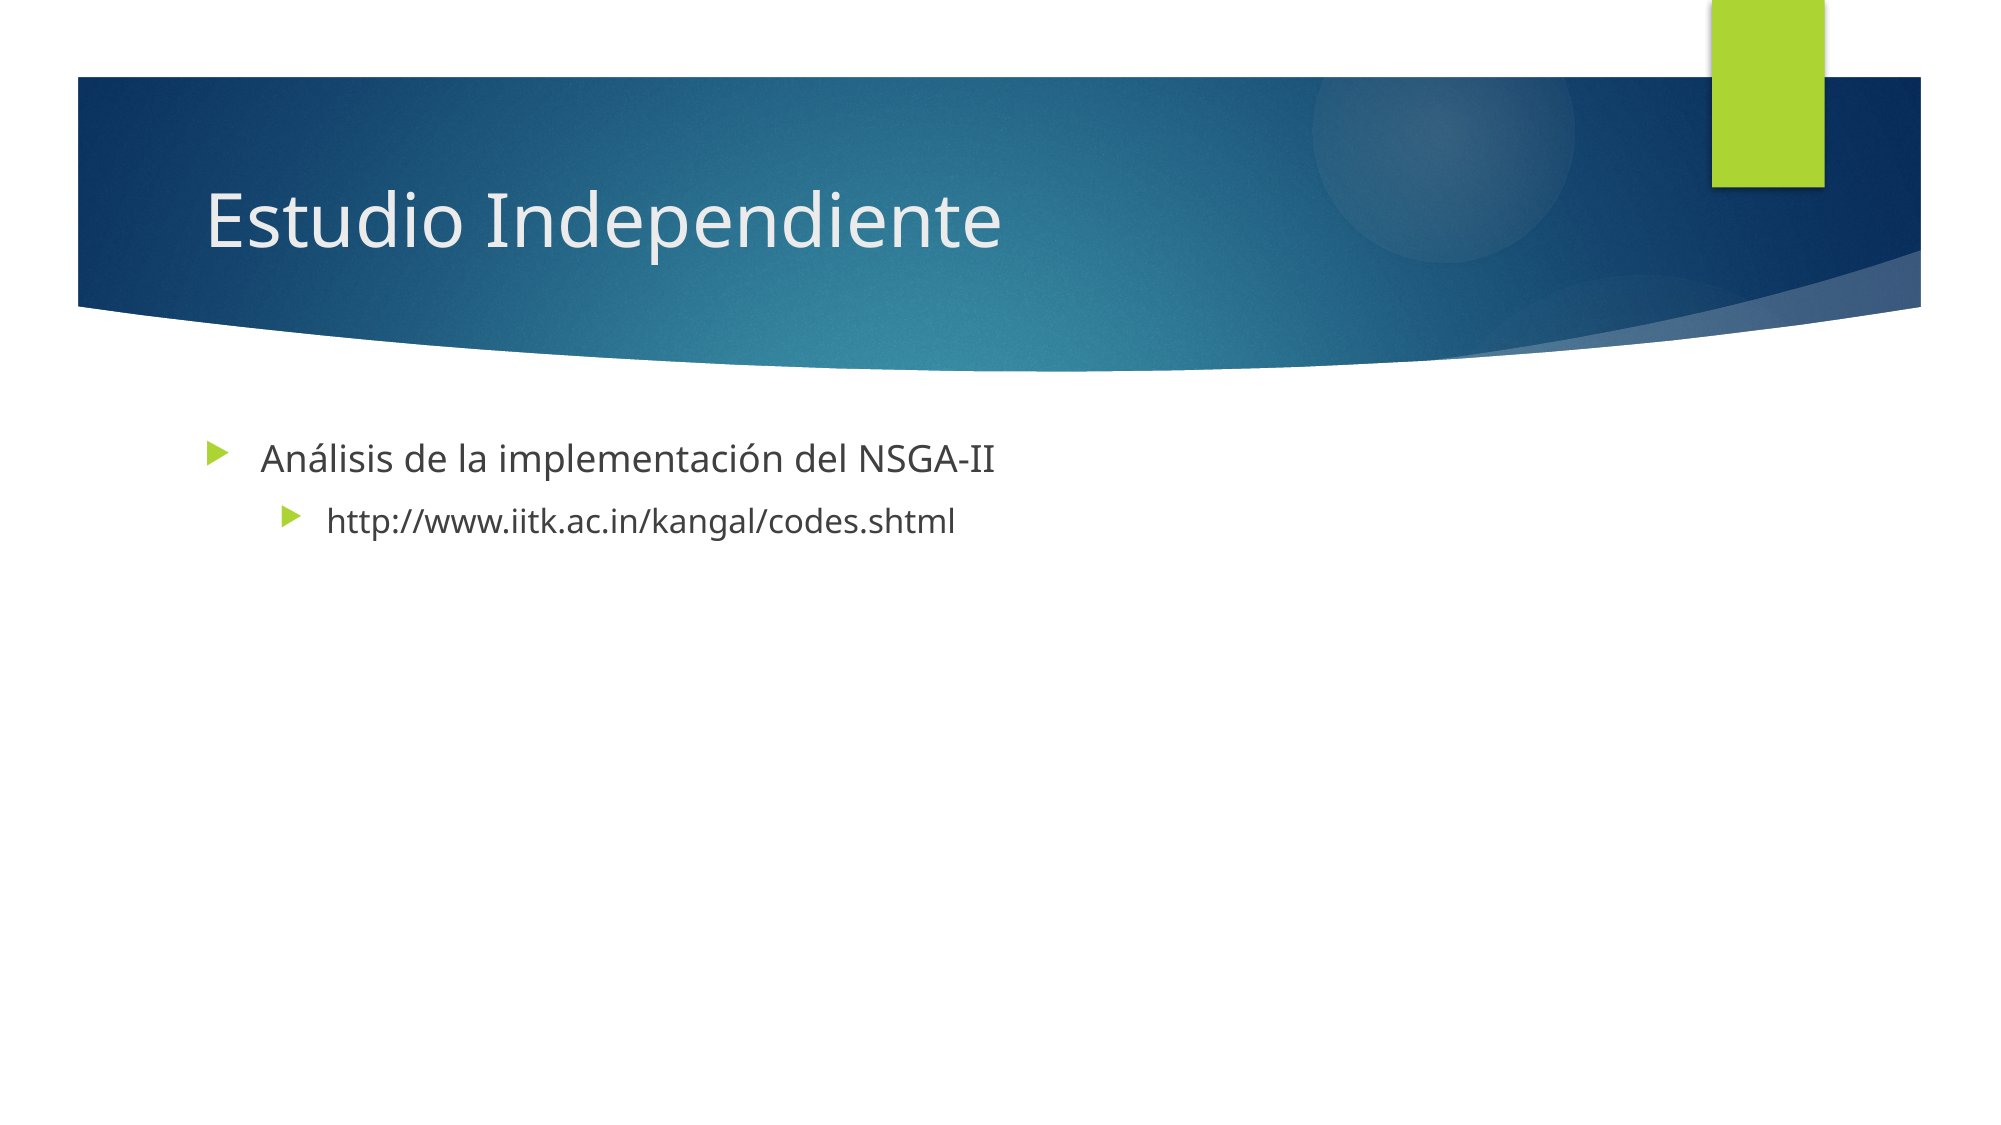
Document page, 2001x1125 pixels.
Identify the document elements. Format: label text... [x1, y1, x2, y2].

list Análisis de la implementación del NSGA-II http://www.iitk.ac.in/kangal/codes.shtml [189, 427, 1627, 988]
title Estudio Independiente [189, 159, 1627, 276]
